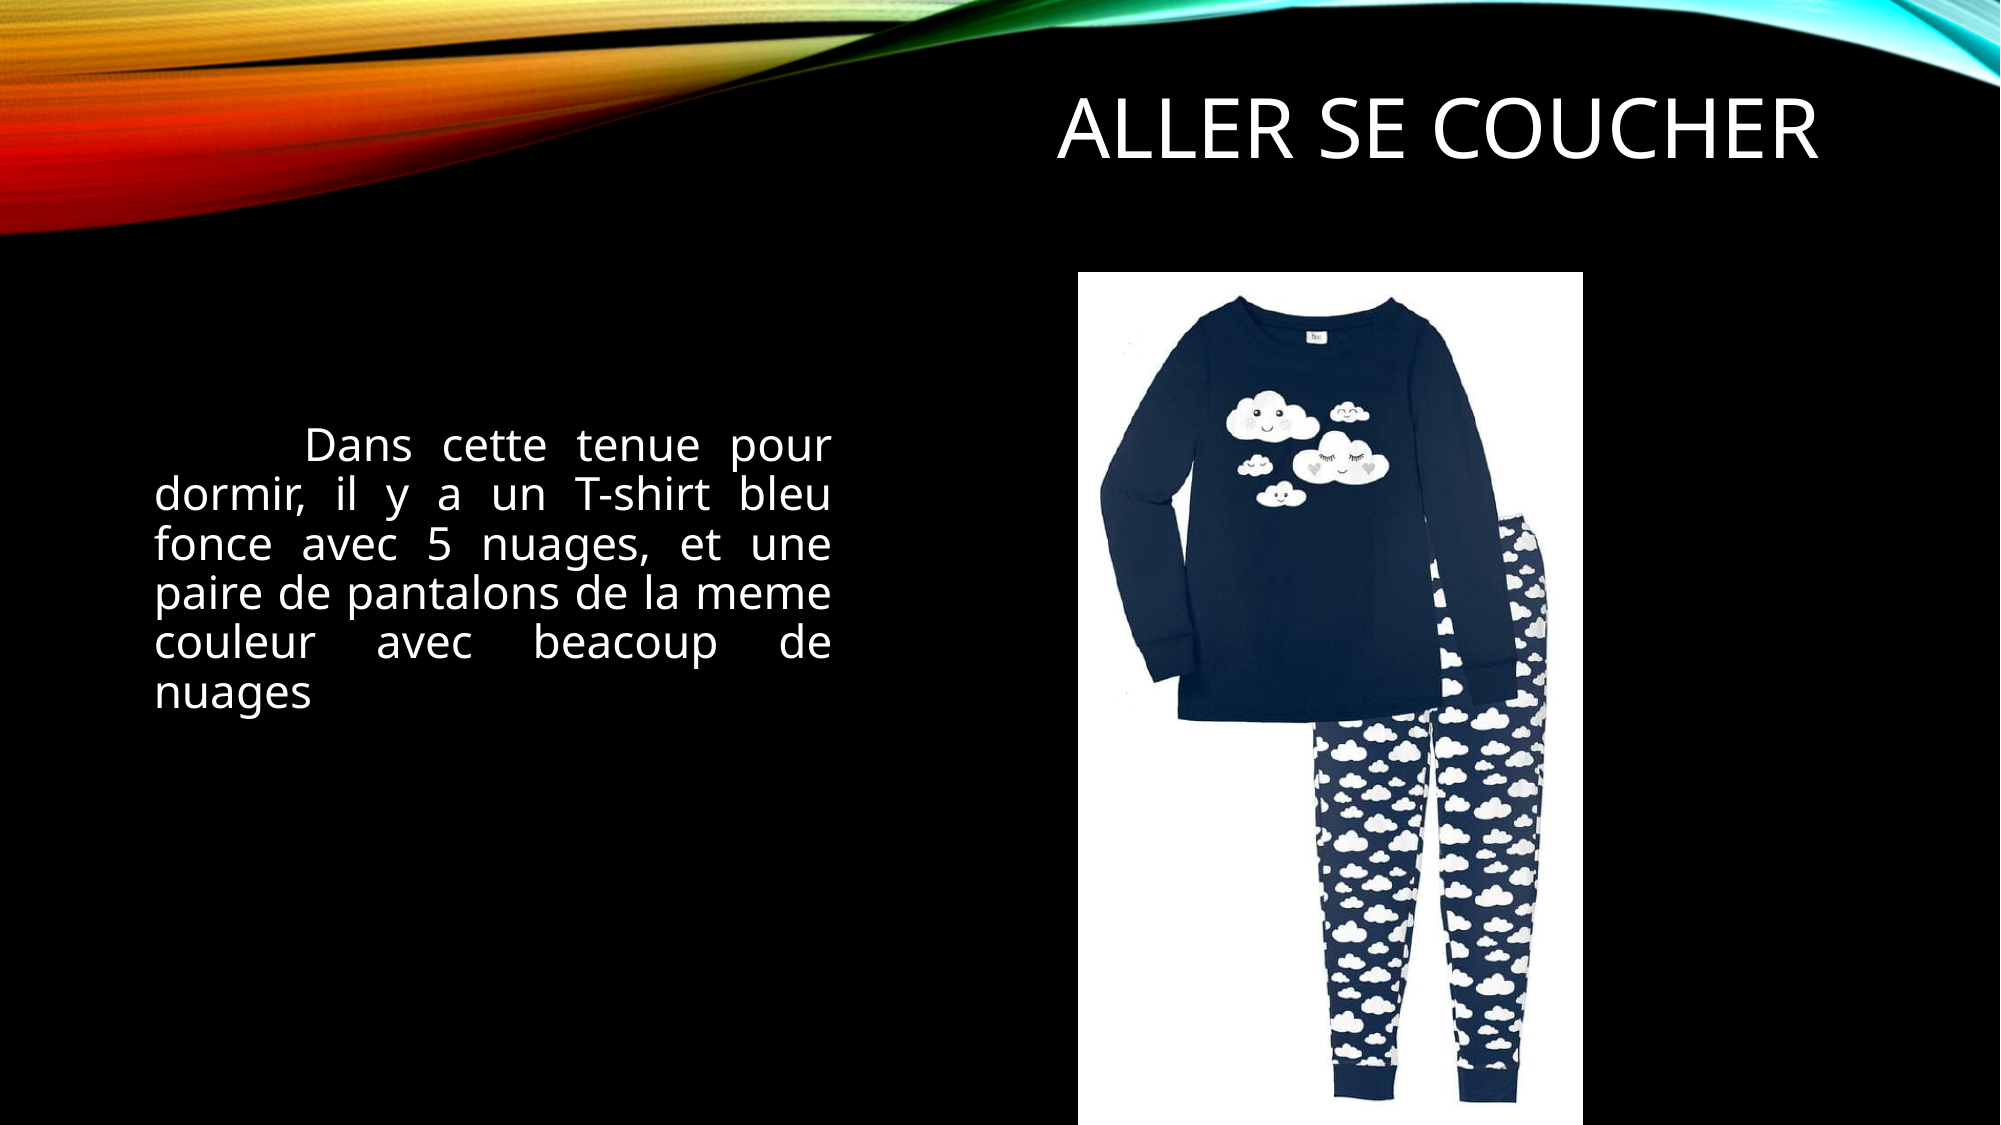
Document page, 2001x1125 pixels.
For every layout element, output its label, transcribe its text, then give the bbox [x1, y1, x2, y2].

list Dans cette tenue pour dormir, il y a un T-shirt bleu fonce avec 5 nuages, et une paire de pantalons de la meme couleur avec beacoup de nuages [138, 414, 848, 994]
picture [0, 0, 2000, 237]
picture [1077, 271, 1584, 1125]
title aller se coucher [422, 25, 1836, 238]
